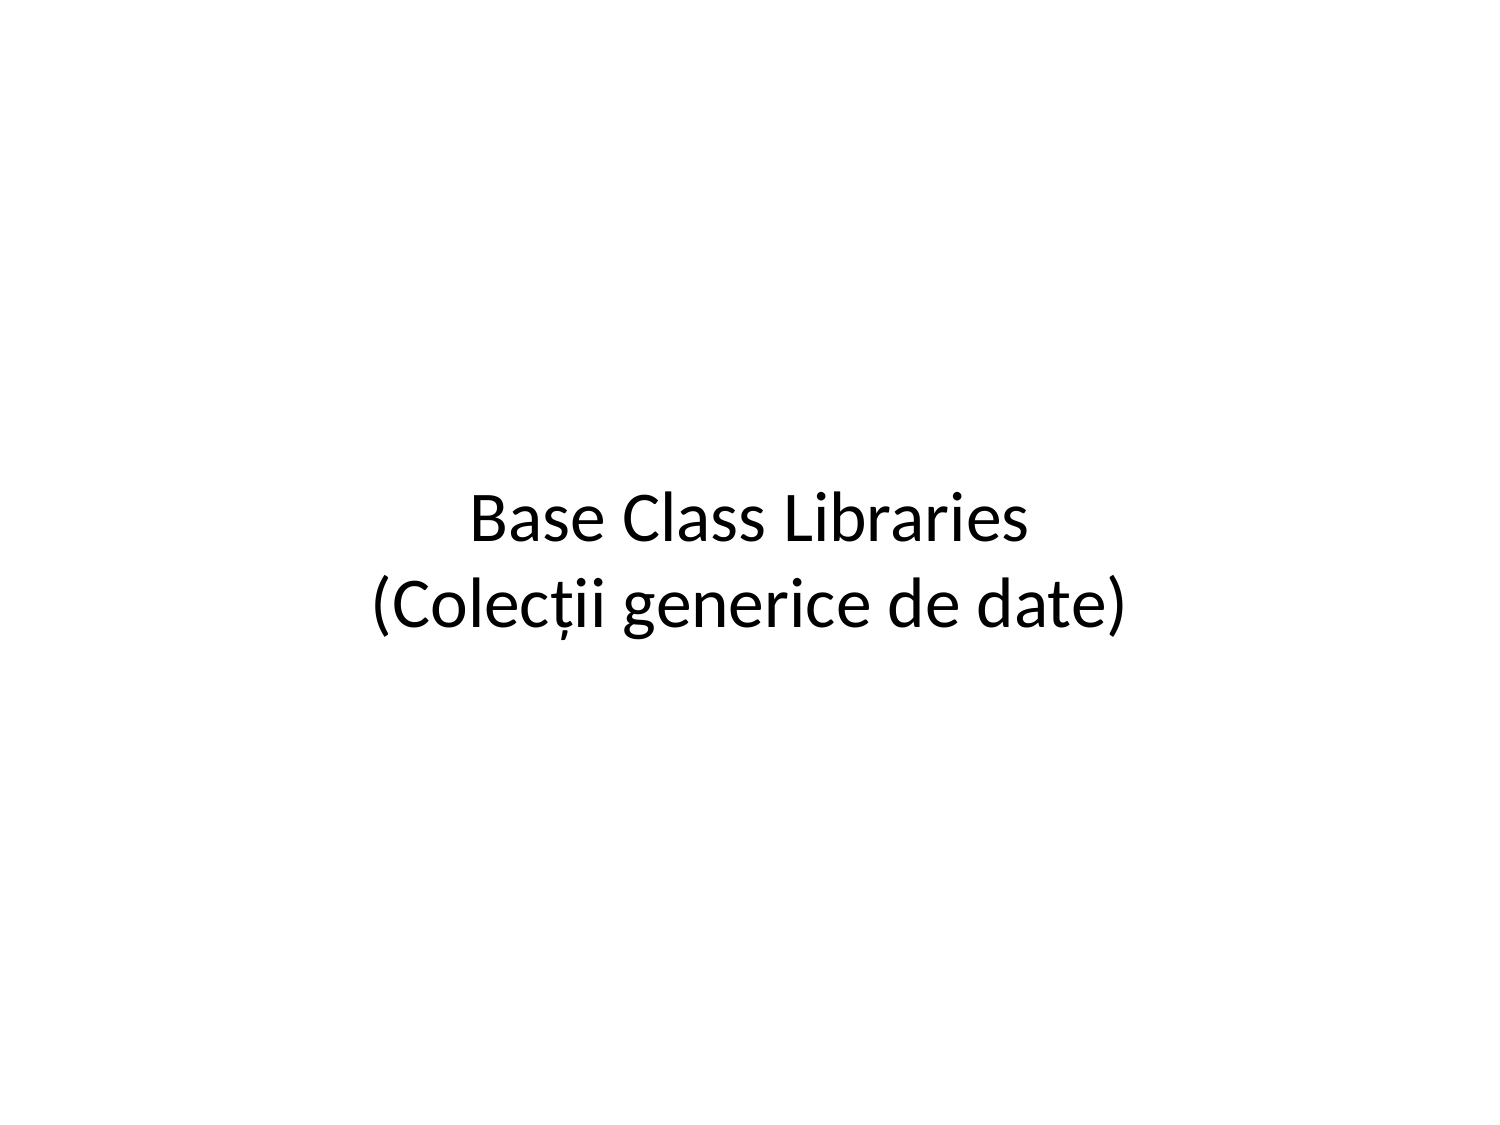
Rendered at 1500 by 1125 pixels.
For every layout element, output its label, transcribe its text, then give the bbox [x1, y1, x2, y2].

title Base Class Libraries (Colecții generice de date) [75, 462, 1425, 650]
